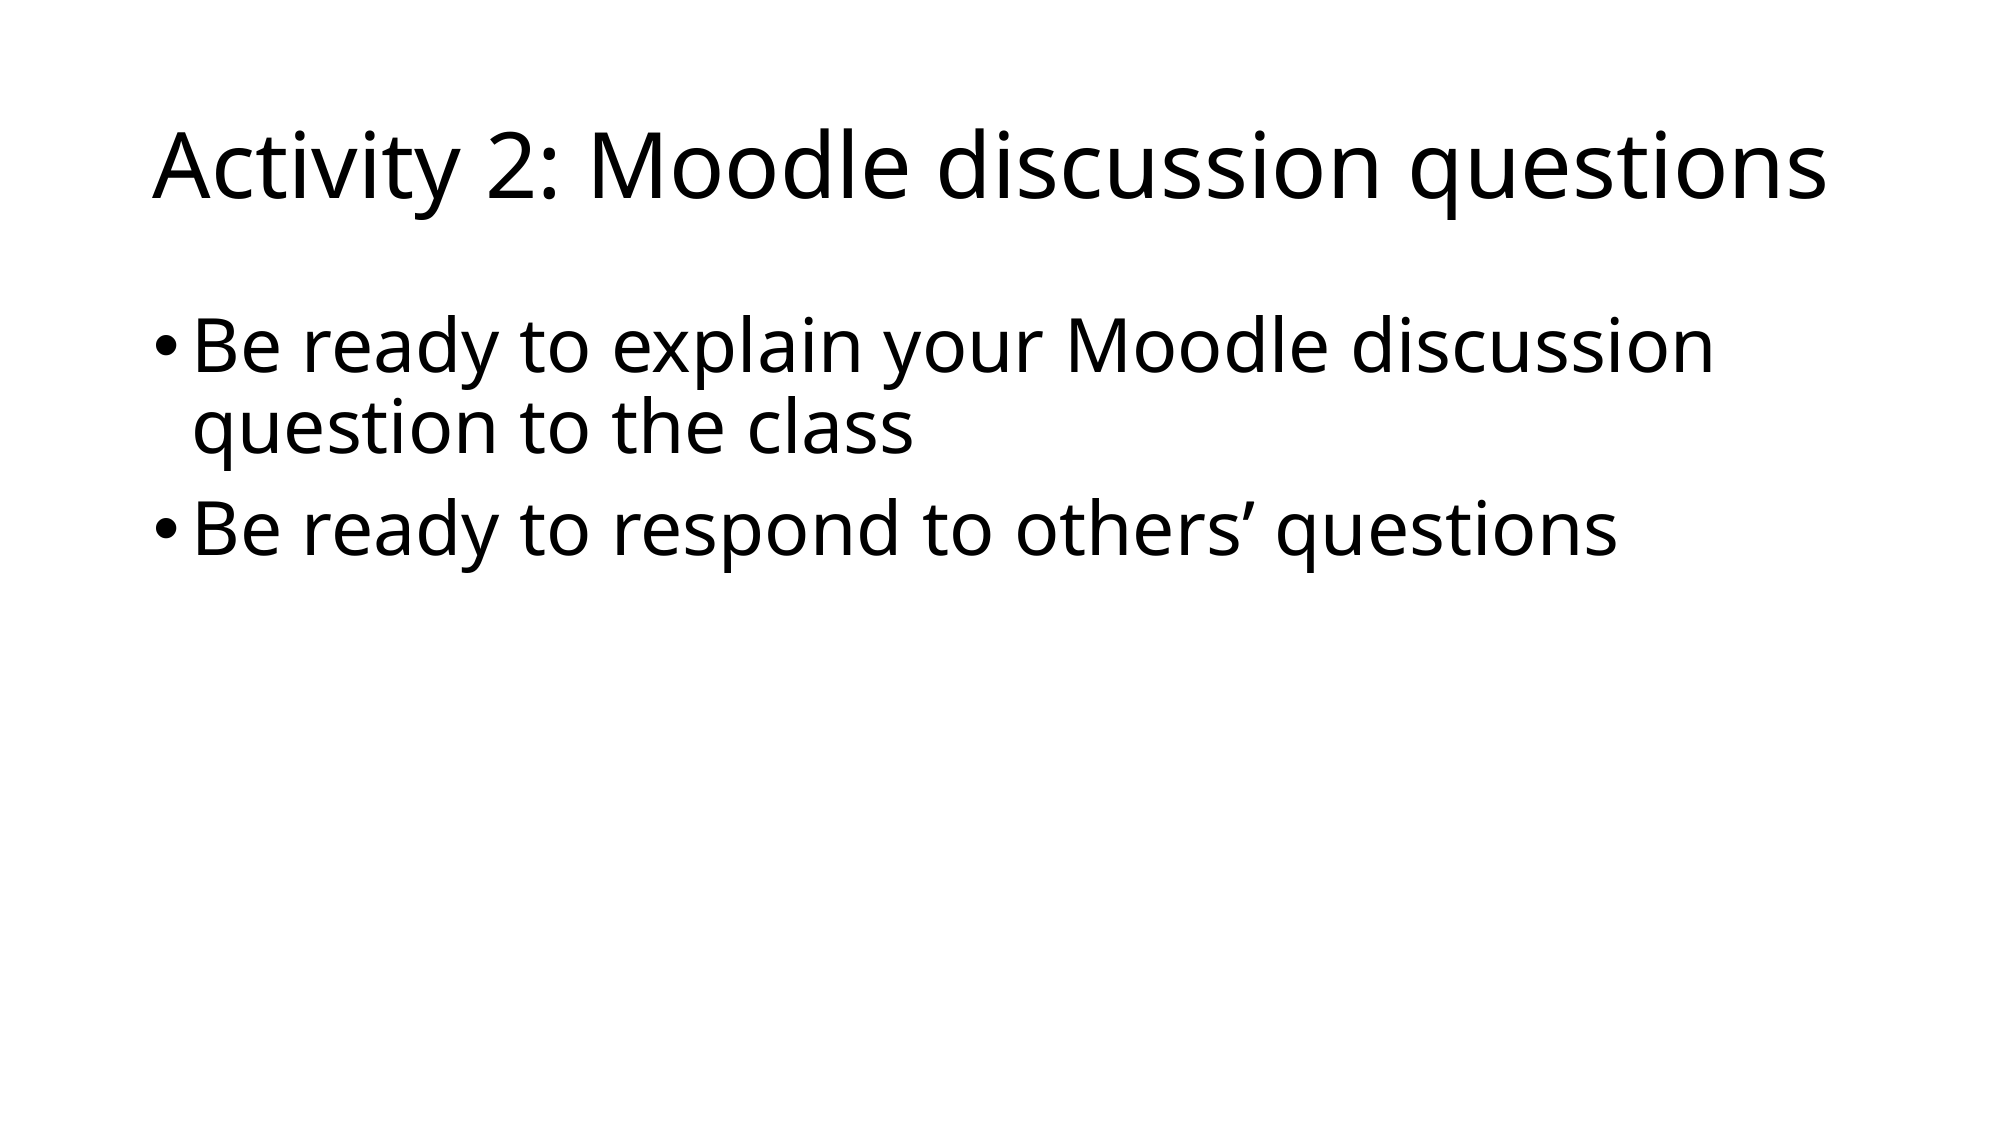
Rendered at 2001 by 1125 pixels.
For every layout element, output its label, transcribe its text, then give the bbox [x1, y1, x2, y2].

title Activity 2: Moodle discussion questions [137, 59, 1863, 278]
list Be ready to explain your Moodle discussion question to the class Be ready to respond to others’ questions [138, 300, 1864, 1015]
